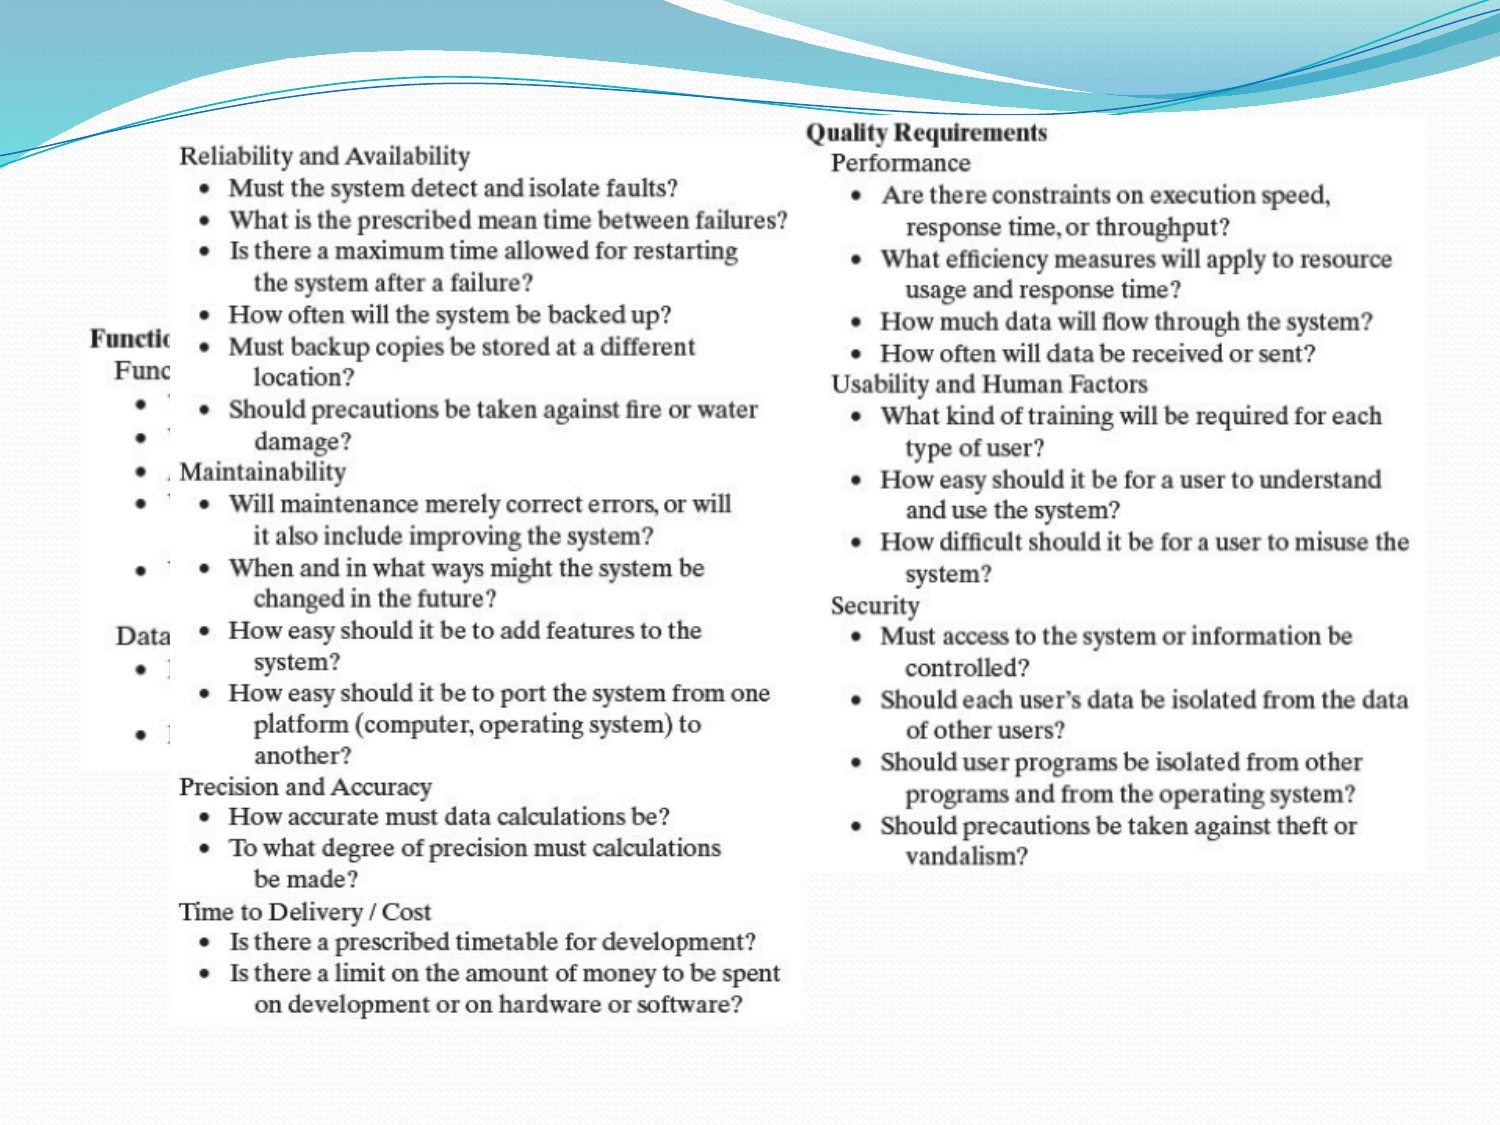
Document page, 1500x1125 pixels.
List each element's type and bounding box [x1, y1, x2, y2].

picture [80, 317, 165, 770]
picture [169, 115, 1426, 1027]
